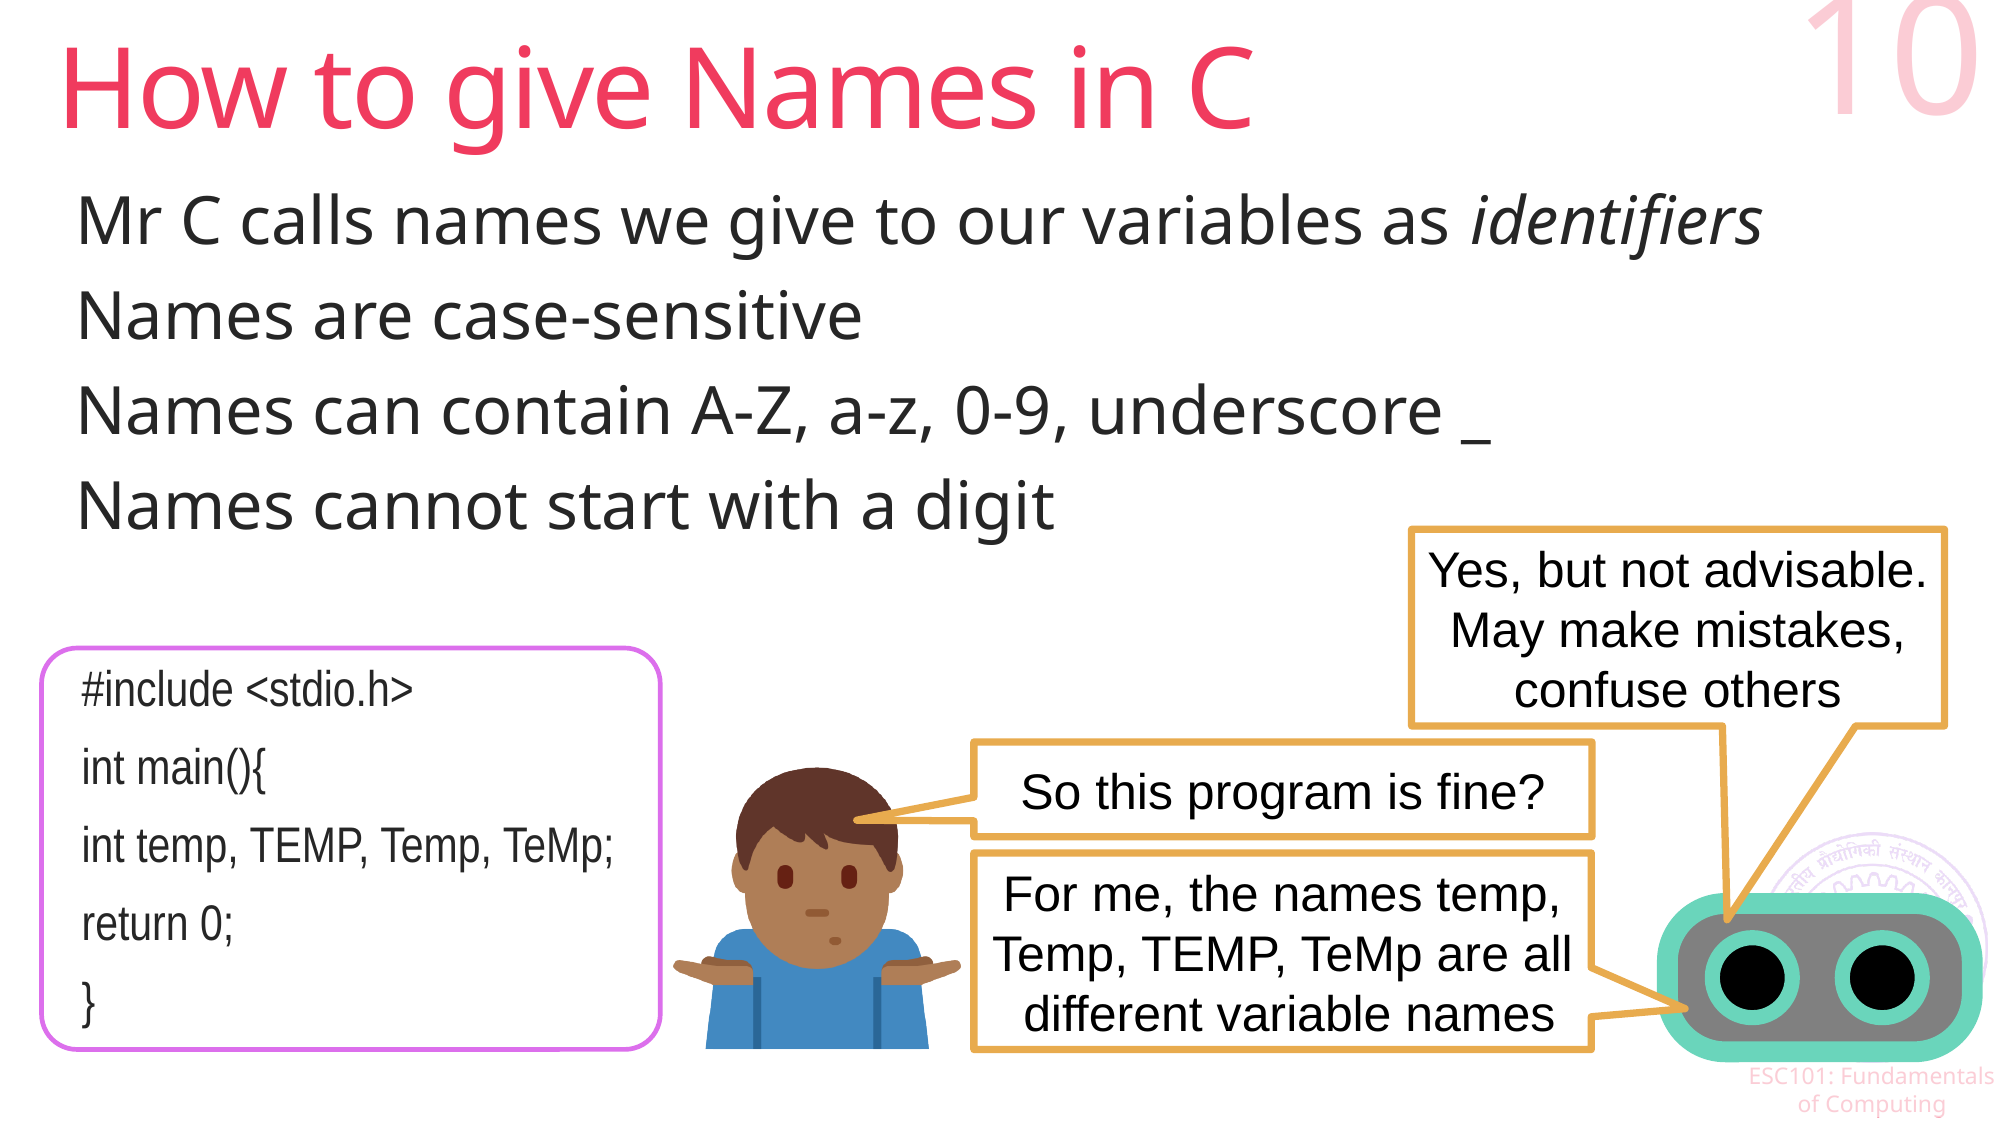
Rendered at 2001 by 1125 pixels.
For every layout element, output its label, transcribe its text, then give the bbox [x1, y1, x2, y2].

text_box For me, the names temp, Temp, TEMP, TeMp are all different variable names [972, 851, 1667, 1051]
text_box #include <stdio.h> int main(){ int temp, TEMP, Temp, TeMp; return 0; } [41, 648, 661, 1050]
title How to give Names in C [41, 5, 1945, 182]
slide_number 10 [1520, 6, 2000, 183]
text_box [1667, 903, 1973, 1053]
list Mr C calls names we give to our variables as identifiers Names are case-sensitive Names can contain A-Z, a-z, 0-9, underscore _ Names cannot start with a digit [41, 182, 1945, 1052]
picture [673, 764, 961, 1053]
text_box Yes, but not advisable. May make mistakes, confuse others [1410, 528, 1946, 903]
text_box So this program is fine? [961, 740, 1594, 838]
